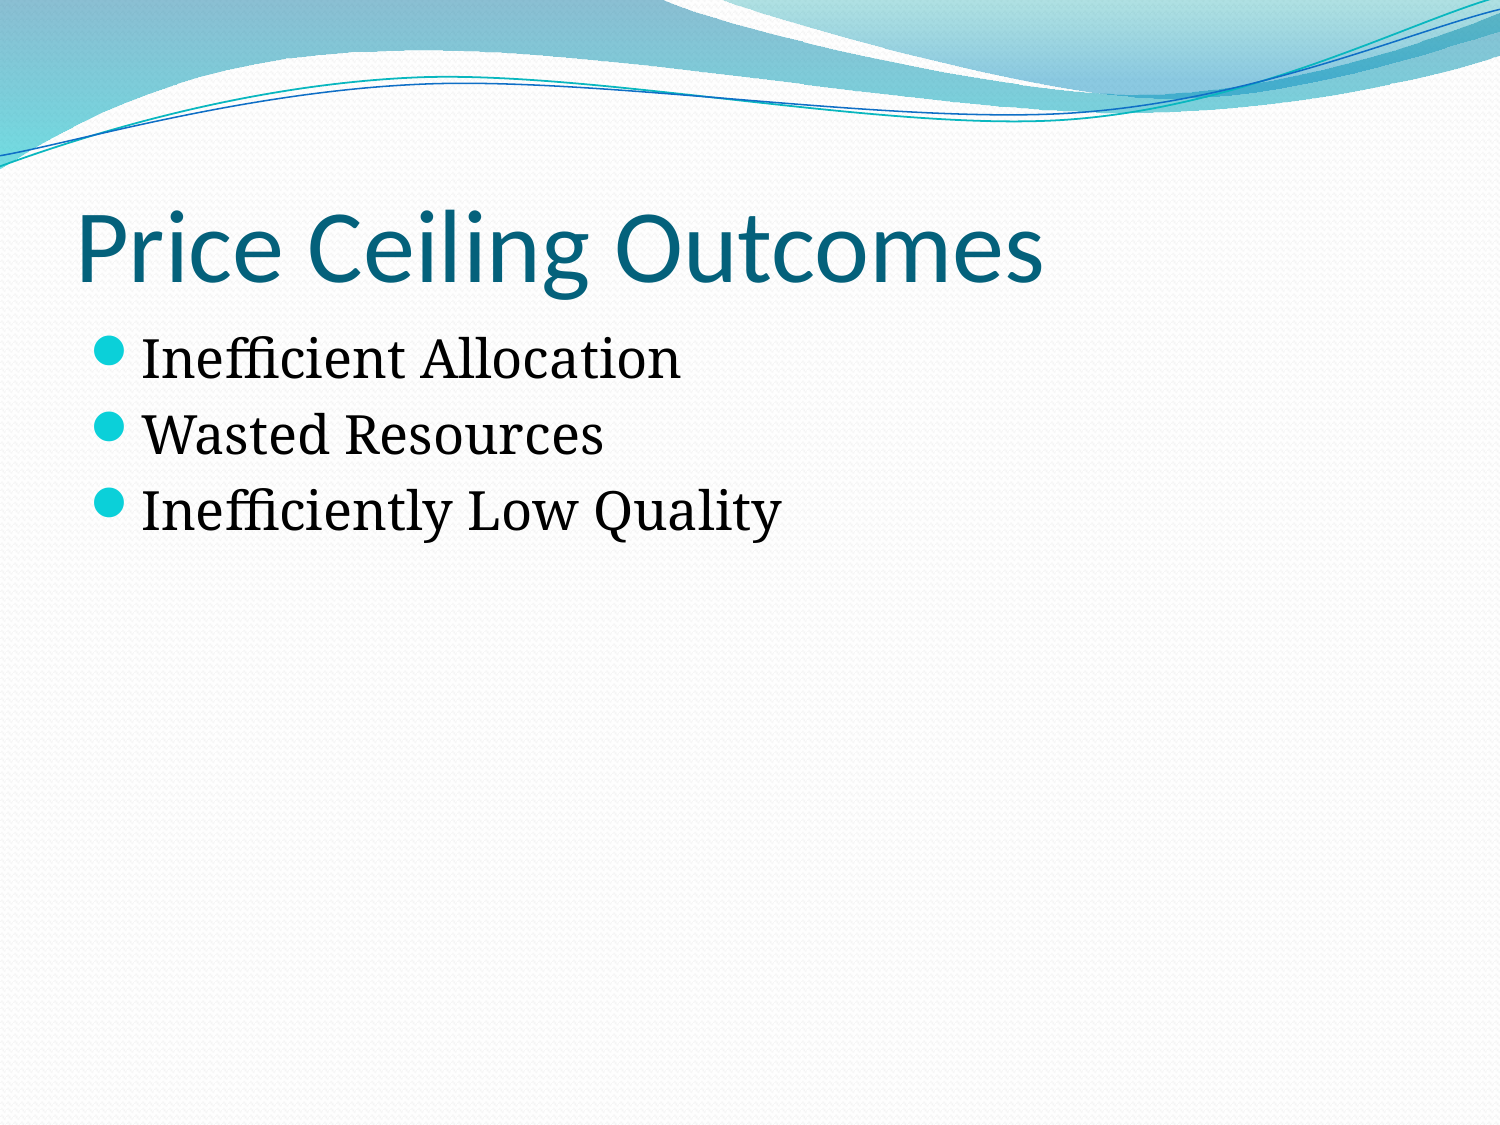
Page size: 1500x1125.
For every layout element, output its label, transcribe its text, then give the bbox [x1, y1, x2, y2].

list Inefficient Allocation Wasted Resources Inefficiently Low Quality [75, 317, 1425, 1038]
title Price Ceiling Outcomes [75, 115, 1425, 303]
